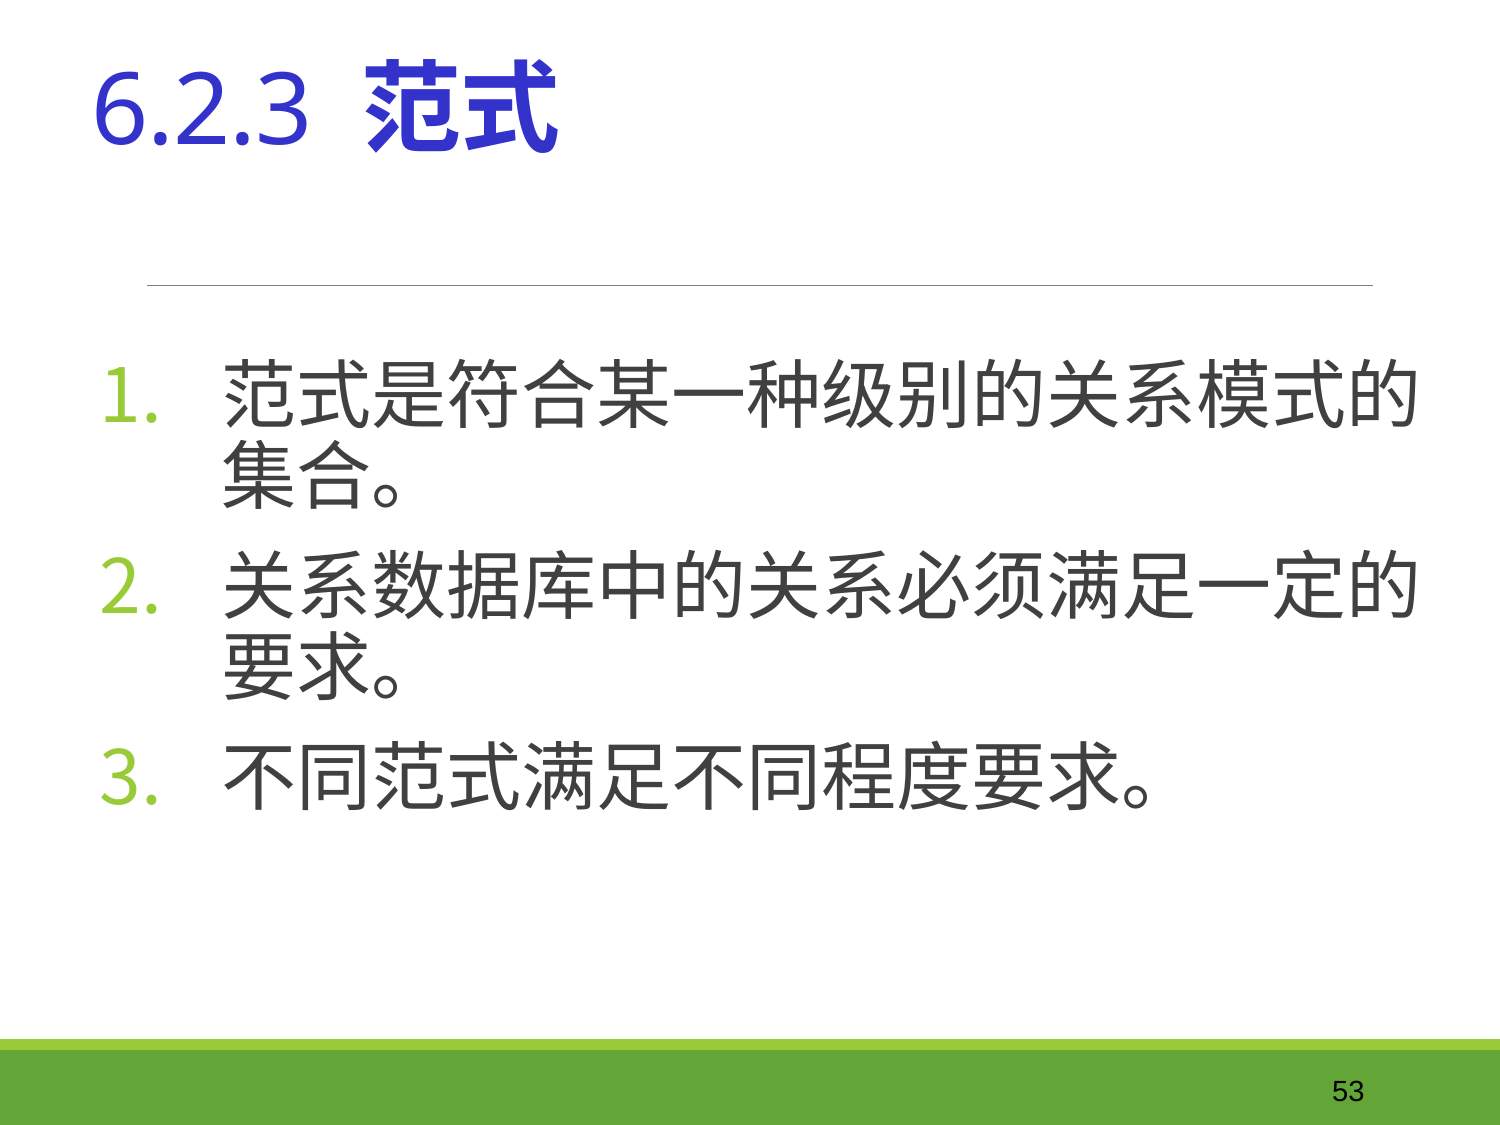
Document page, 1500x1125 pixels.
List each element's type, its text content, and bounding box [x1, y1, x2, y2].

list 范式是符合某一种级别的关系模式的集合。 关系数据库中的关系必须满足一定的要求。 不同范式满足不同程度要求。 [99, 350, 1459, 882]
title 6.2.3 范式 [76, 19, 1427, 173]
slide_number 53 [1218, 1059, 1380, 1120]
